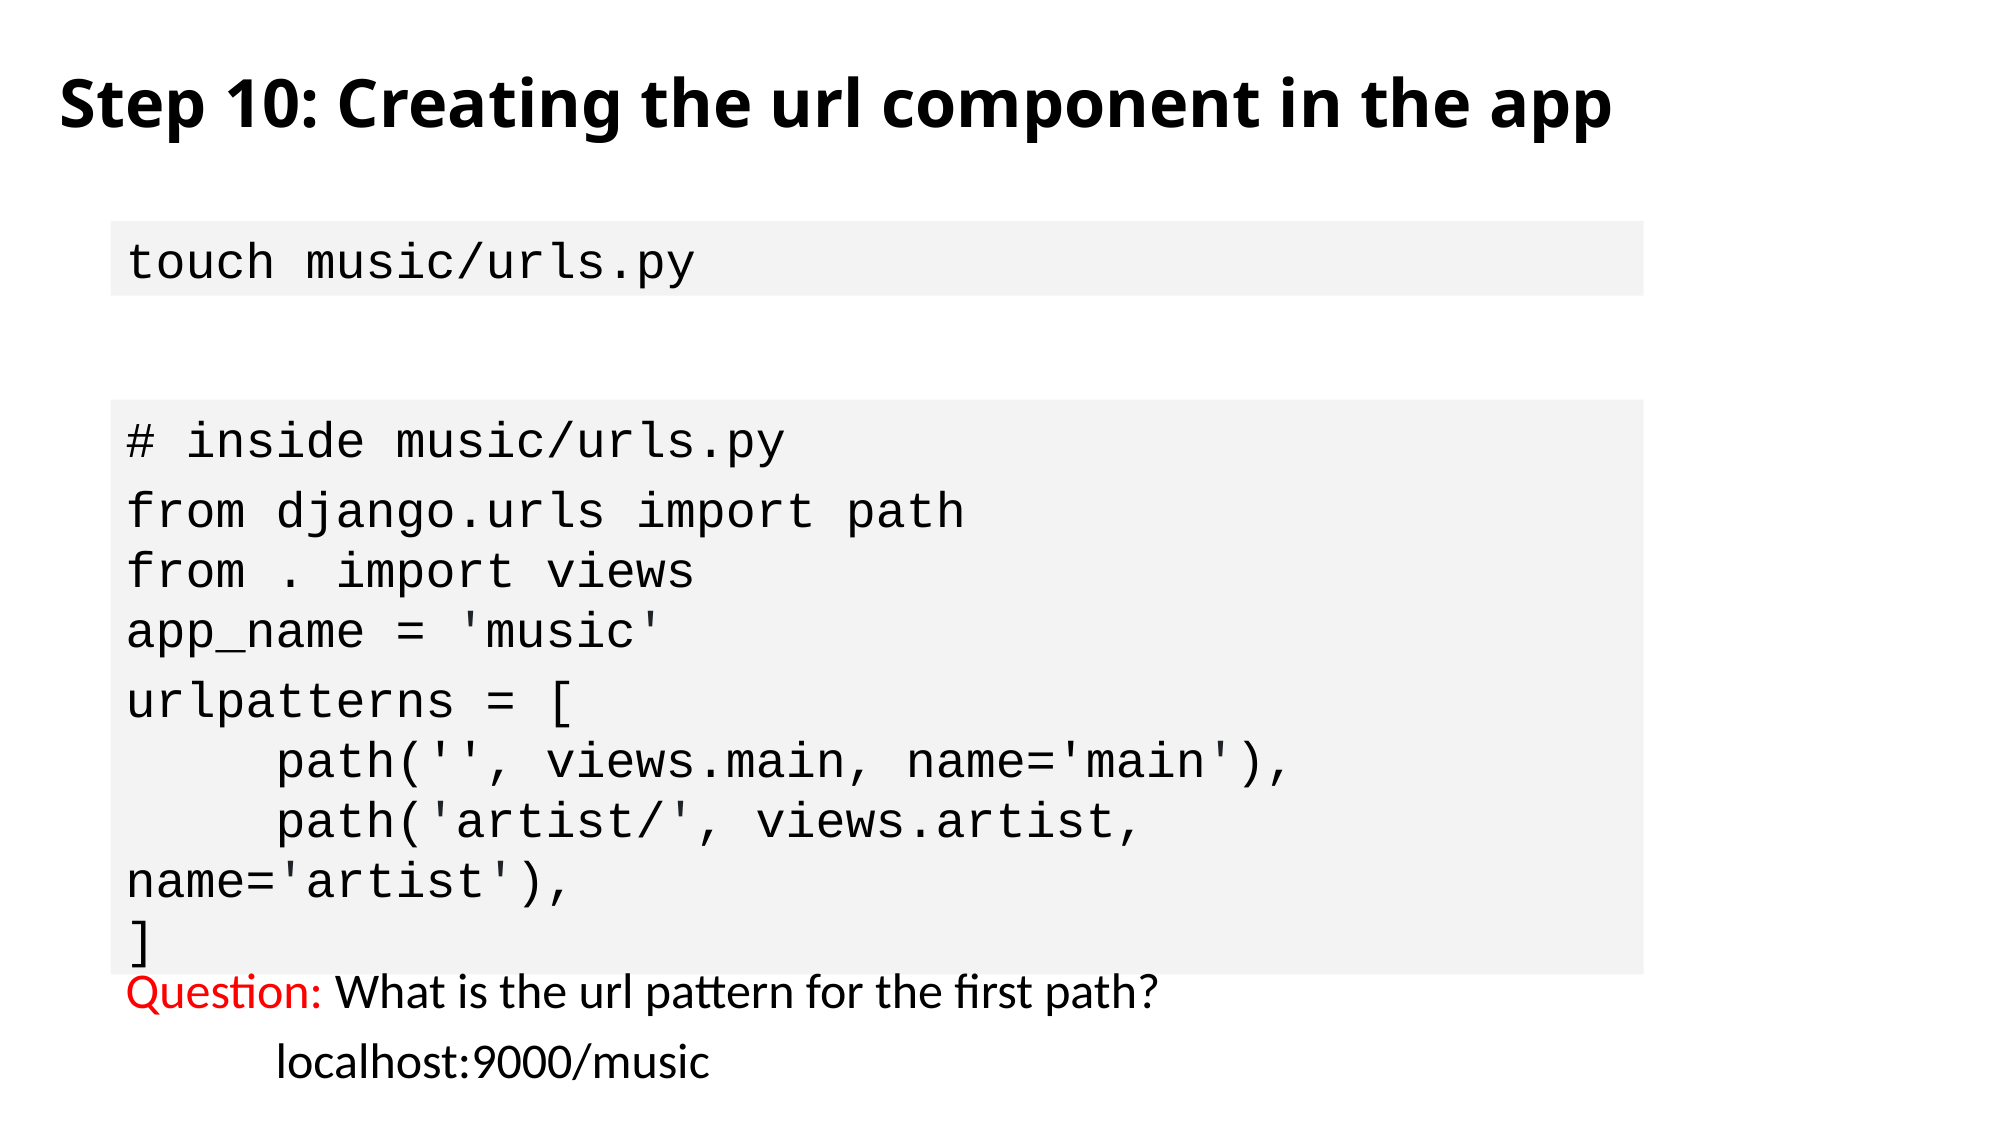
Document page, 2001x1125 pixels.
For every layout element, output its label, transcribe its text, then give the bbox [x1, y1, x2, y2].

text_box Step 10: Creating the url component in the app [44, 42, 1768, 170]
text_box Question: What is the url pattern for the first path? localhost:9000/music [110, 951, 1835, 1096]
text_box touch music/urls.py [110, 220, 1644, 296]
text_box # inside music/urls.py from django.urls import path from . import views app_name = 'music' urlpatterns = [ path('', views.main, name='main'), path('artist/', views.artist, name='artist'), ] [110, 399, 1644, 951]
